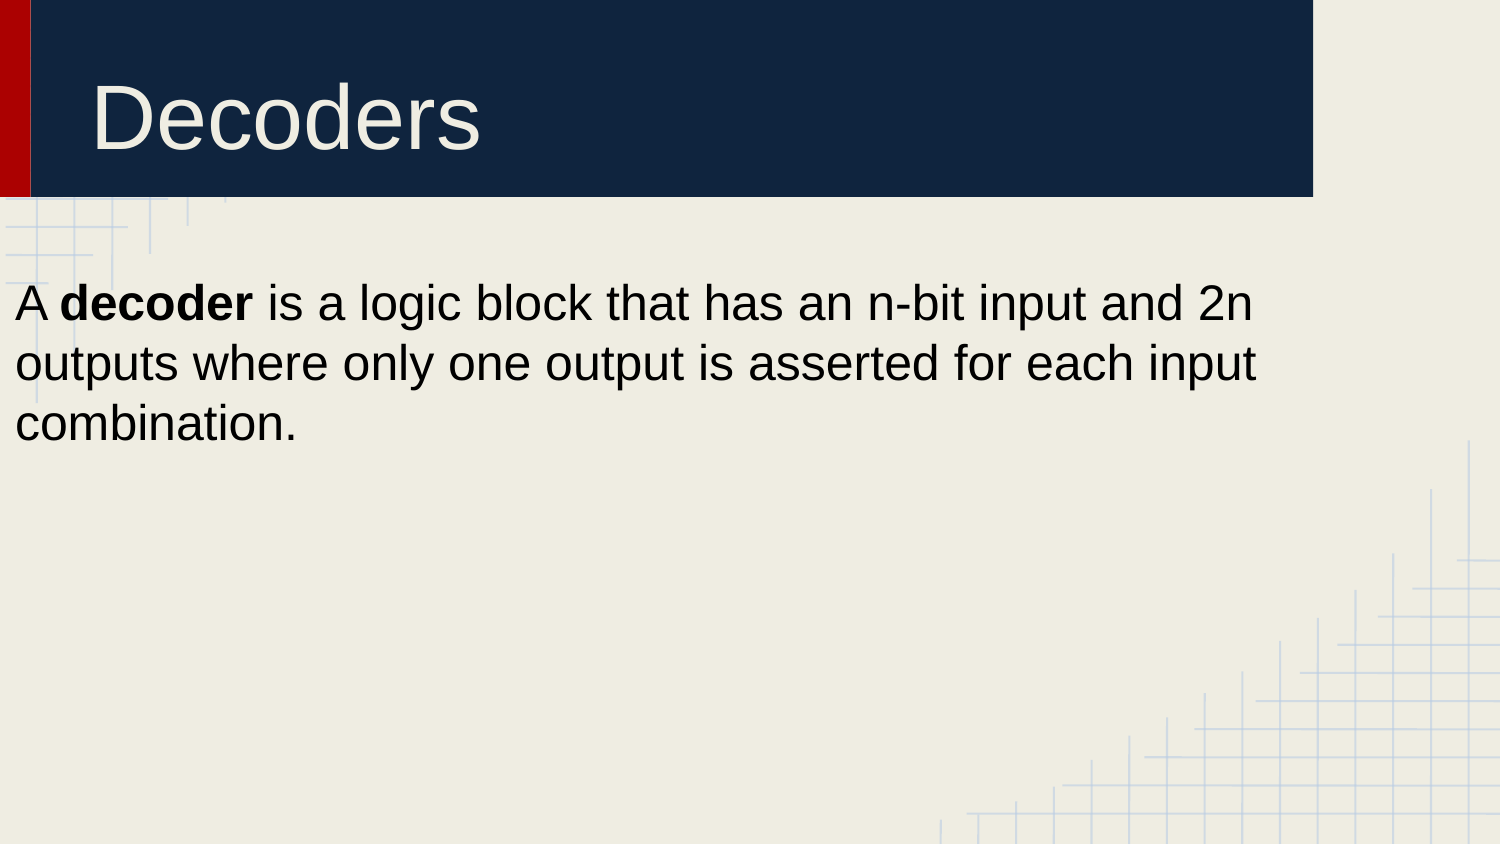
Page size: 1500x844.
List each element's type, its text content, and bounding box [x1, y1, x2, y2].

text_box A decoder is a logic block that has an n-bit input and 2n outputs where only one output is asserted for each input combination. [0, 262, 1350, 844]
title Decoders [75, 16, 1276, 183]
